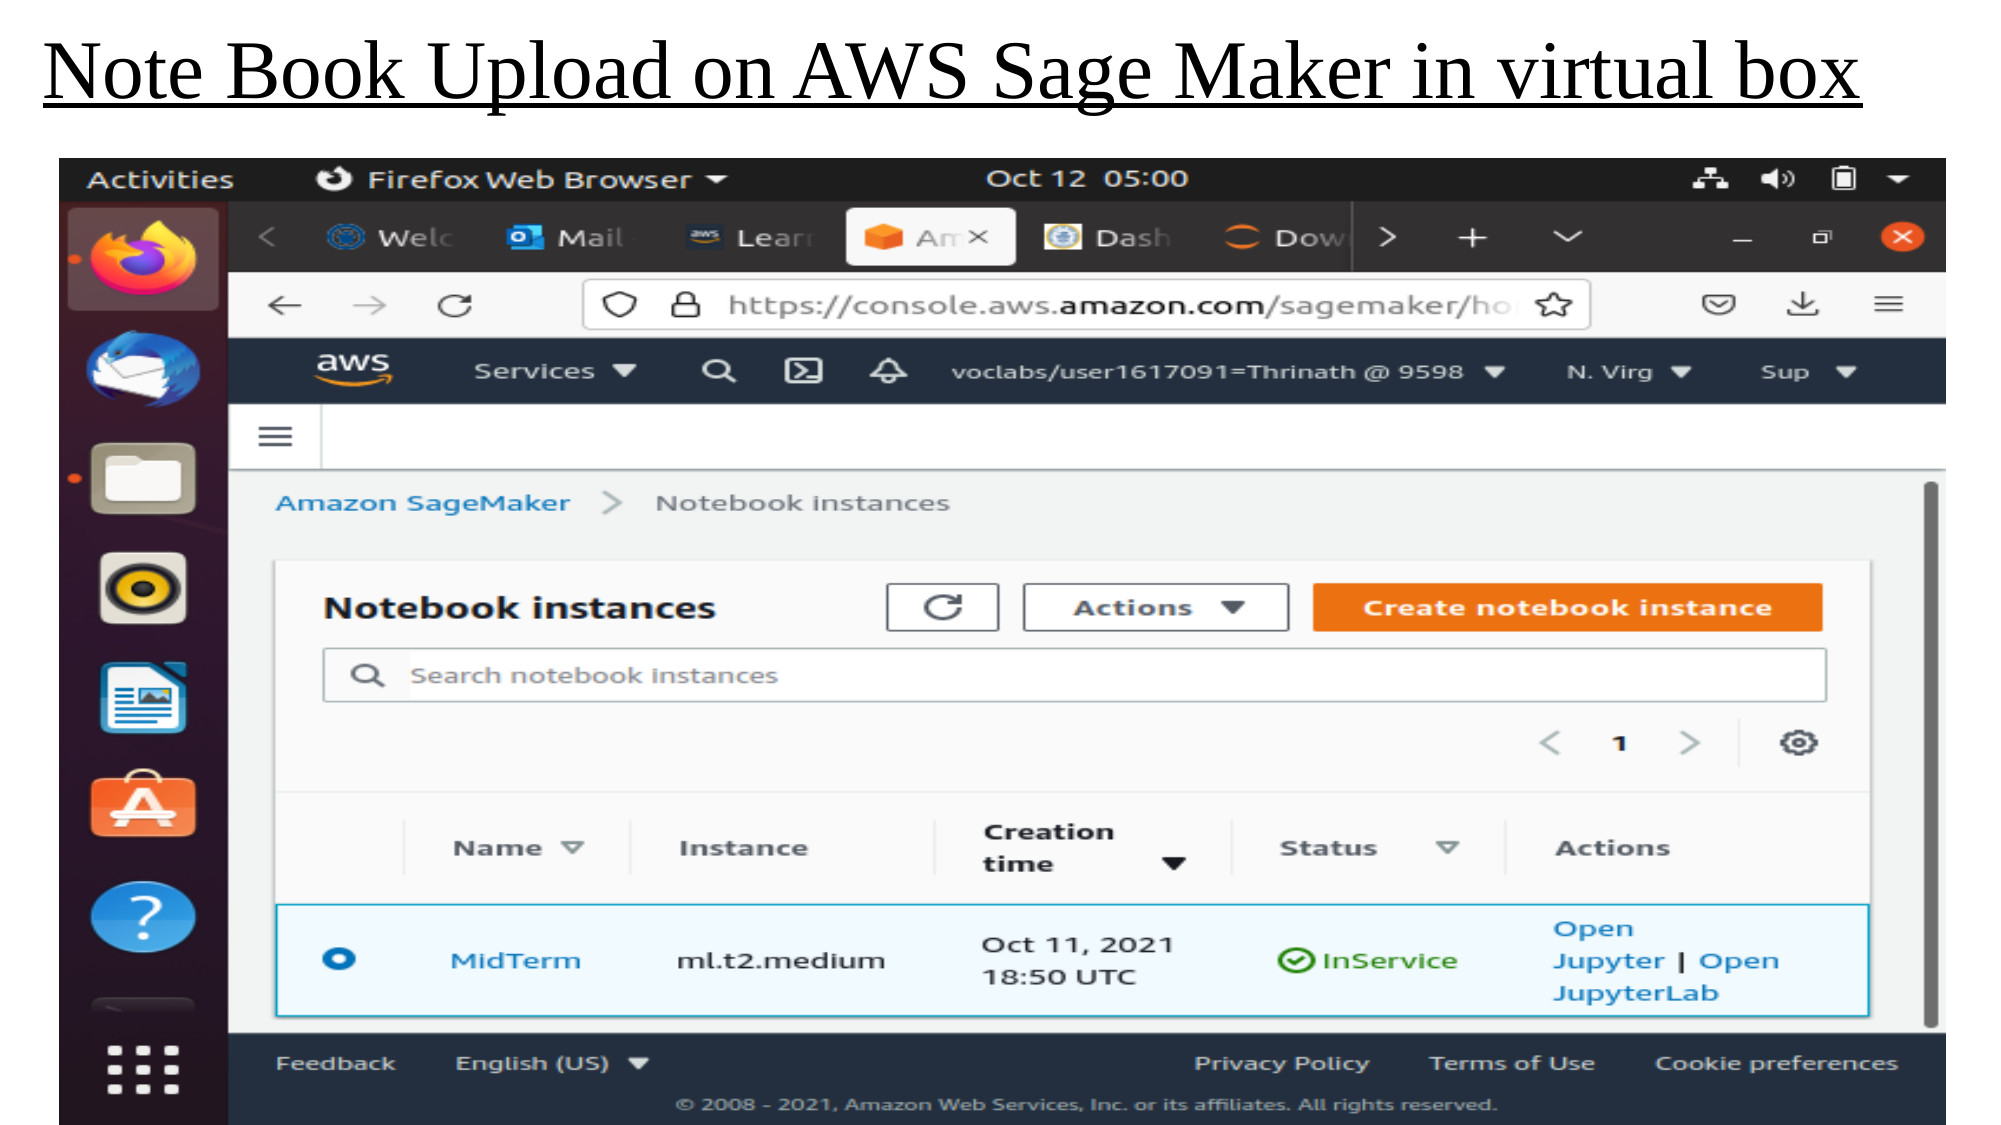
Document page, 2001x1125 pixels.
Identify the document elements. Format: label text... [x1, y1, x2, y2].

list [59, 158, 1946, 1125]
title Note Book Upload on AWS Sage Maker in virtual box [27, 0, 1881, 239]
